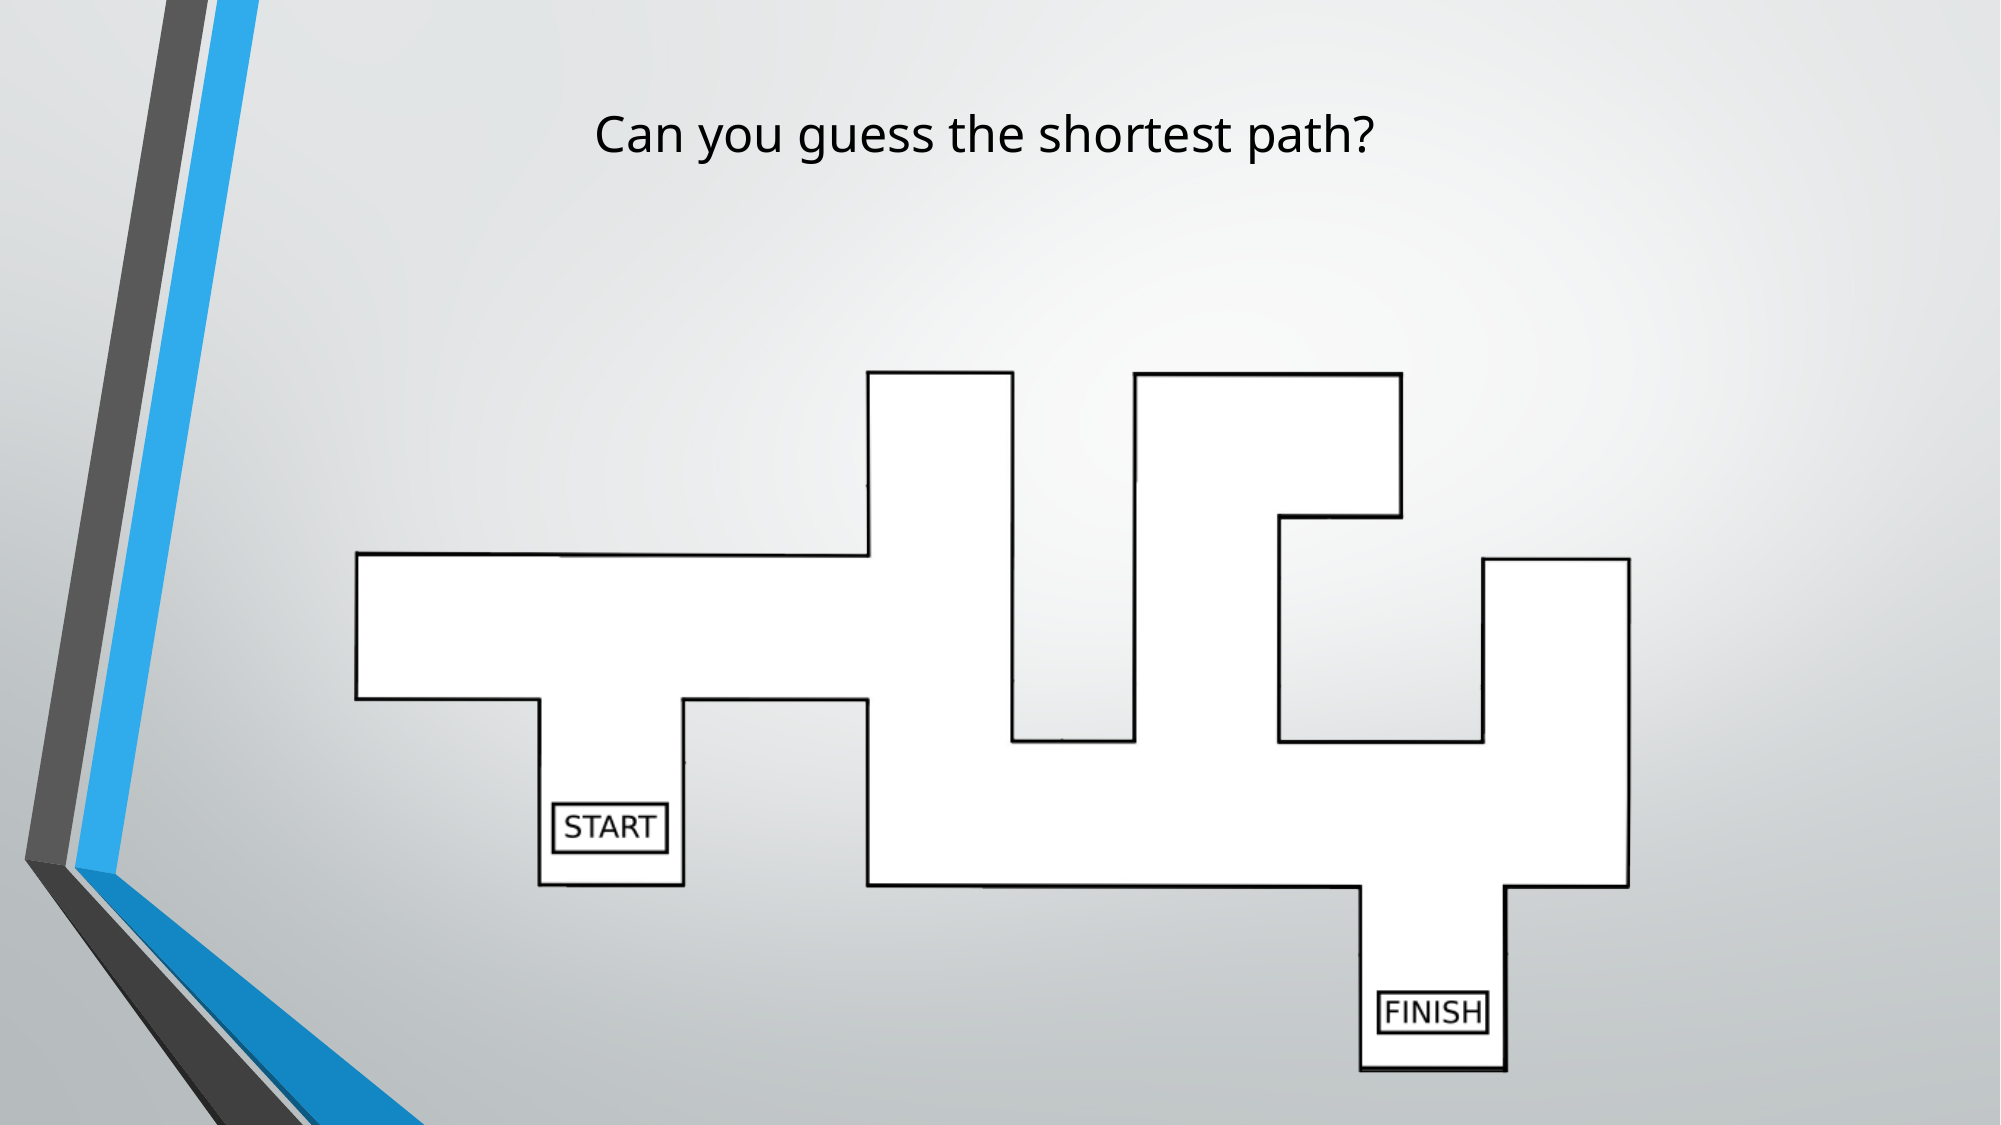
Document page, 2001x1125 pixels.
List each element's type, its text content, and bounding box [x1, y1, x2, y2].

text_box Can you guess the shortest path? [579, 95, 1391, 170]
picture [190, 170, 1781, 1125]
